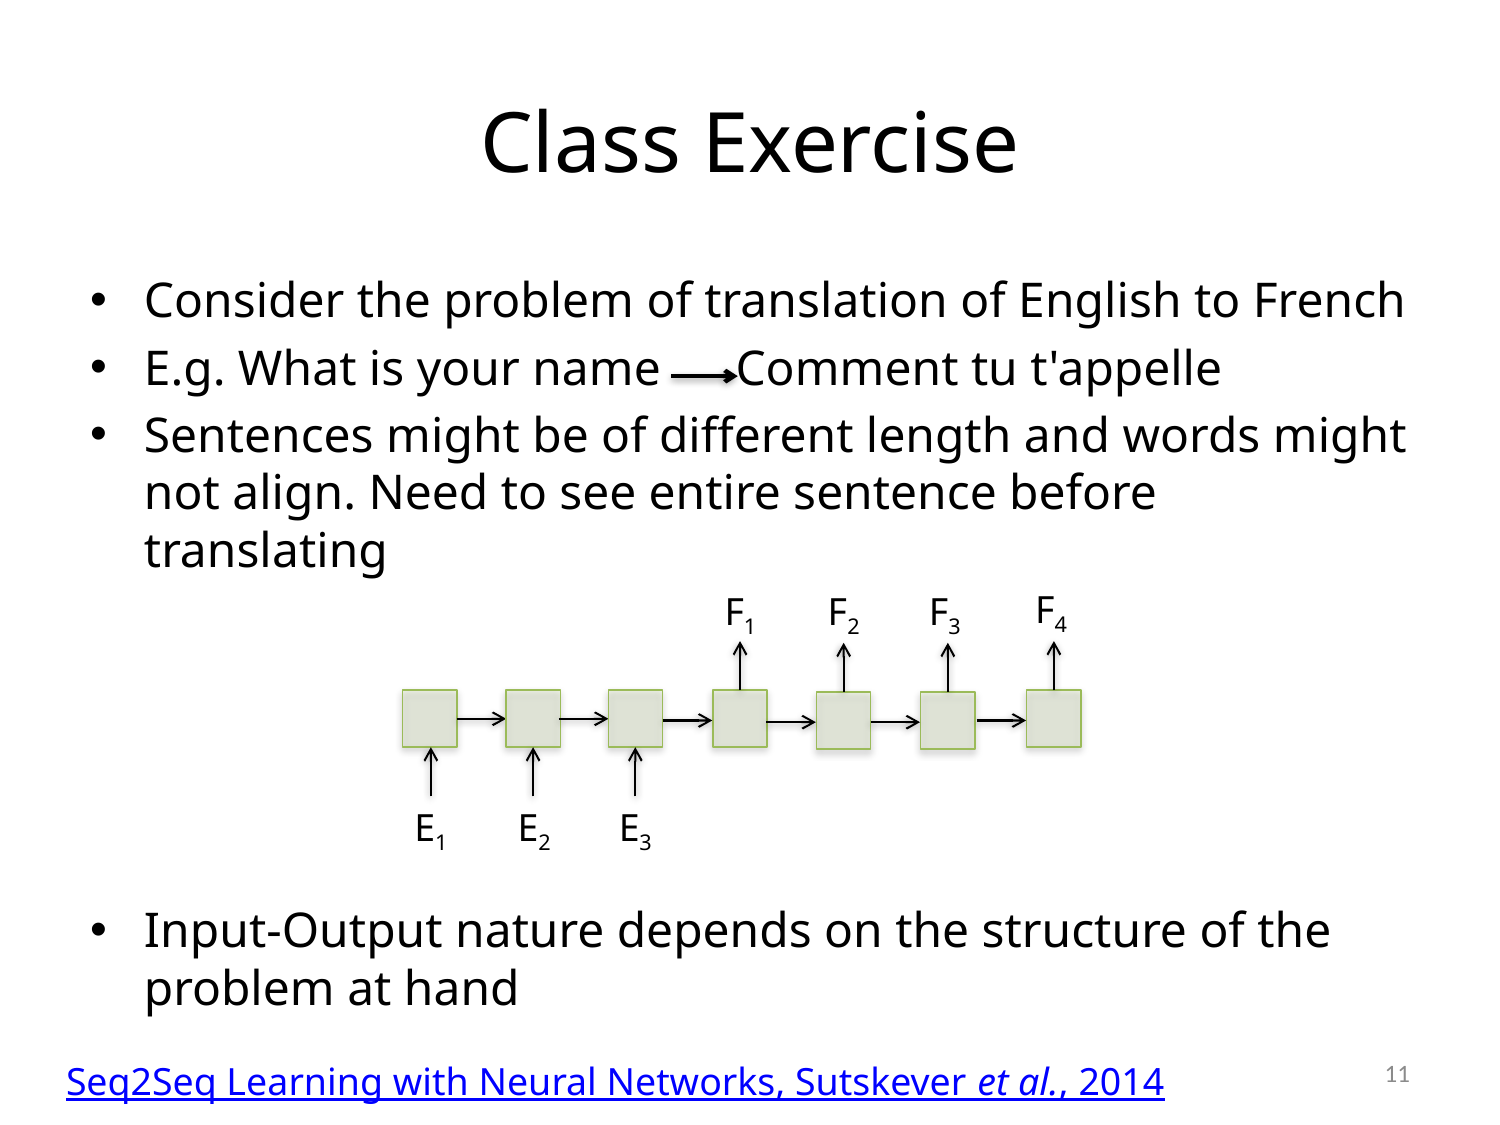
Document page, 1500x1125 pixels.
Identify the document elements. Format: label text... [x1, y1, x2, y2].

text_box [394, 578, 1088, 858]
list Consider the problem of translation of English to French E.g. What is your name Comment tu t'appelle Sentences might be of different length and words might not align. Need to see entire sentence before translating Input-Output nature depends on the structure of the problem at hand [75, 262, 1425, 1051]
title Class Exercise [75, 45, 1425, 233]
slide_number 11 [1180, 1051, 1425, 1103]
text_box Seq2Seq Learning with Neural Networks, Sutskever et al., 2014 [51, 1050, 1180, 1116]
